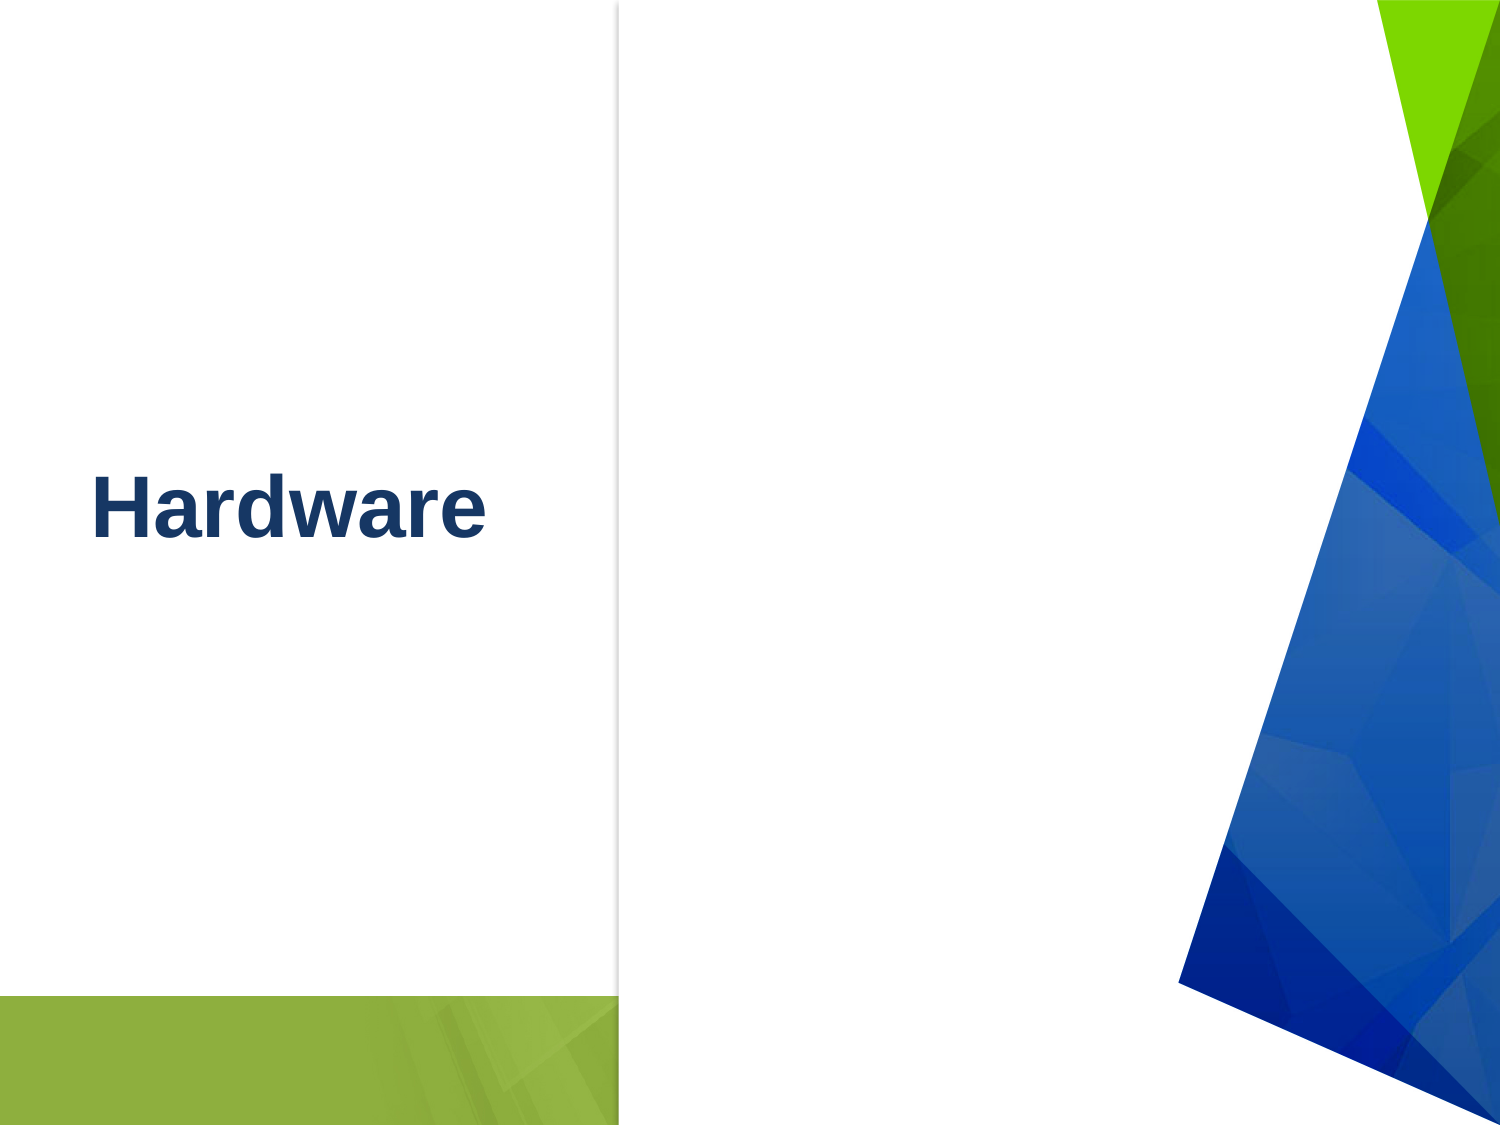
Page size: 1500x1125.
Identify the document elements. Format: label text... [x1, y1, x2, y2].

picture [1141, 0, 1500, 1125]
title Hardware [75, 442, 1141, 666]
picture [0, 996, 618, 1125]
